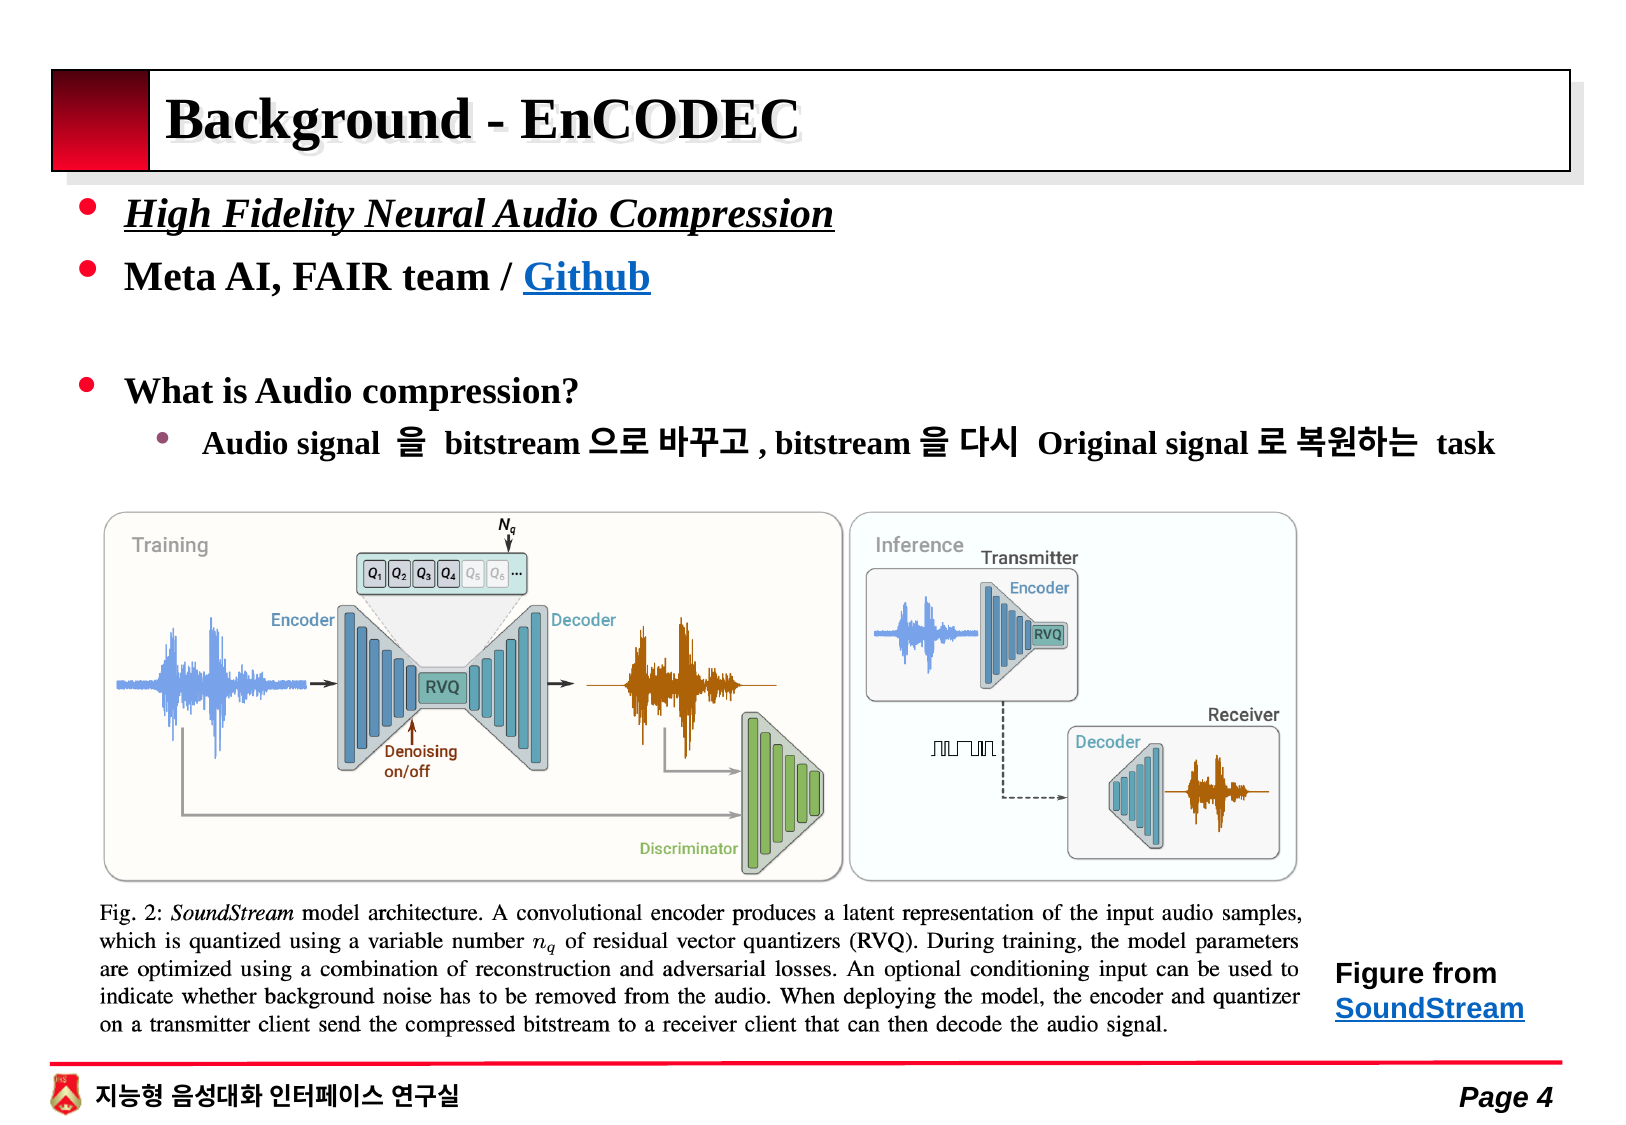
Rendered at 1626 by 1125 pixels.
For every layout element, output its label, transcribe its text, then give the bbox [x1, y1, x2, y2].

slide_number Page 4 [1393, 1070, 1569, 1121]
text_box Figure from SoundStream [1320, 946, 1557, 1032]
title Background - EnCODEC [149, 65, 1576, 178]
picture [91, 505, 1308, 1041]
list High Fidelity Neural Audio Compression Meta AI, FAIR team / Github What is Audio compression? Audio signal 을 bitstream으로 바꾸고, bitstream을 다시 Original signal로 복원하는 task [61, 178, 1581, 1041]
picture [48, 1068, 86, 1119]
